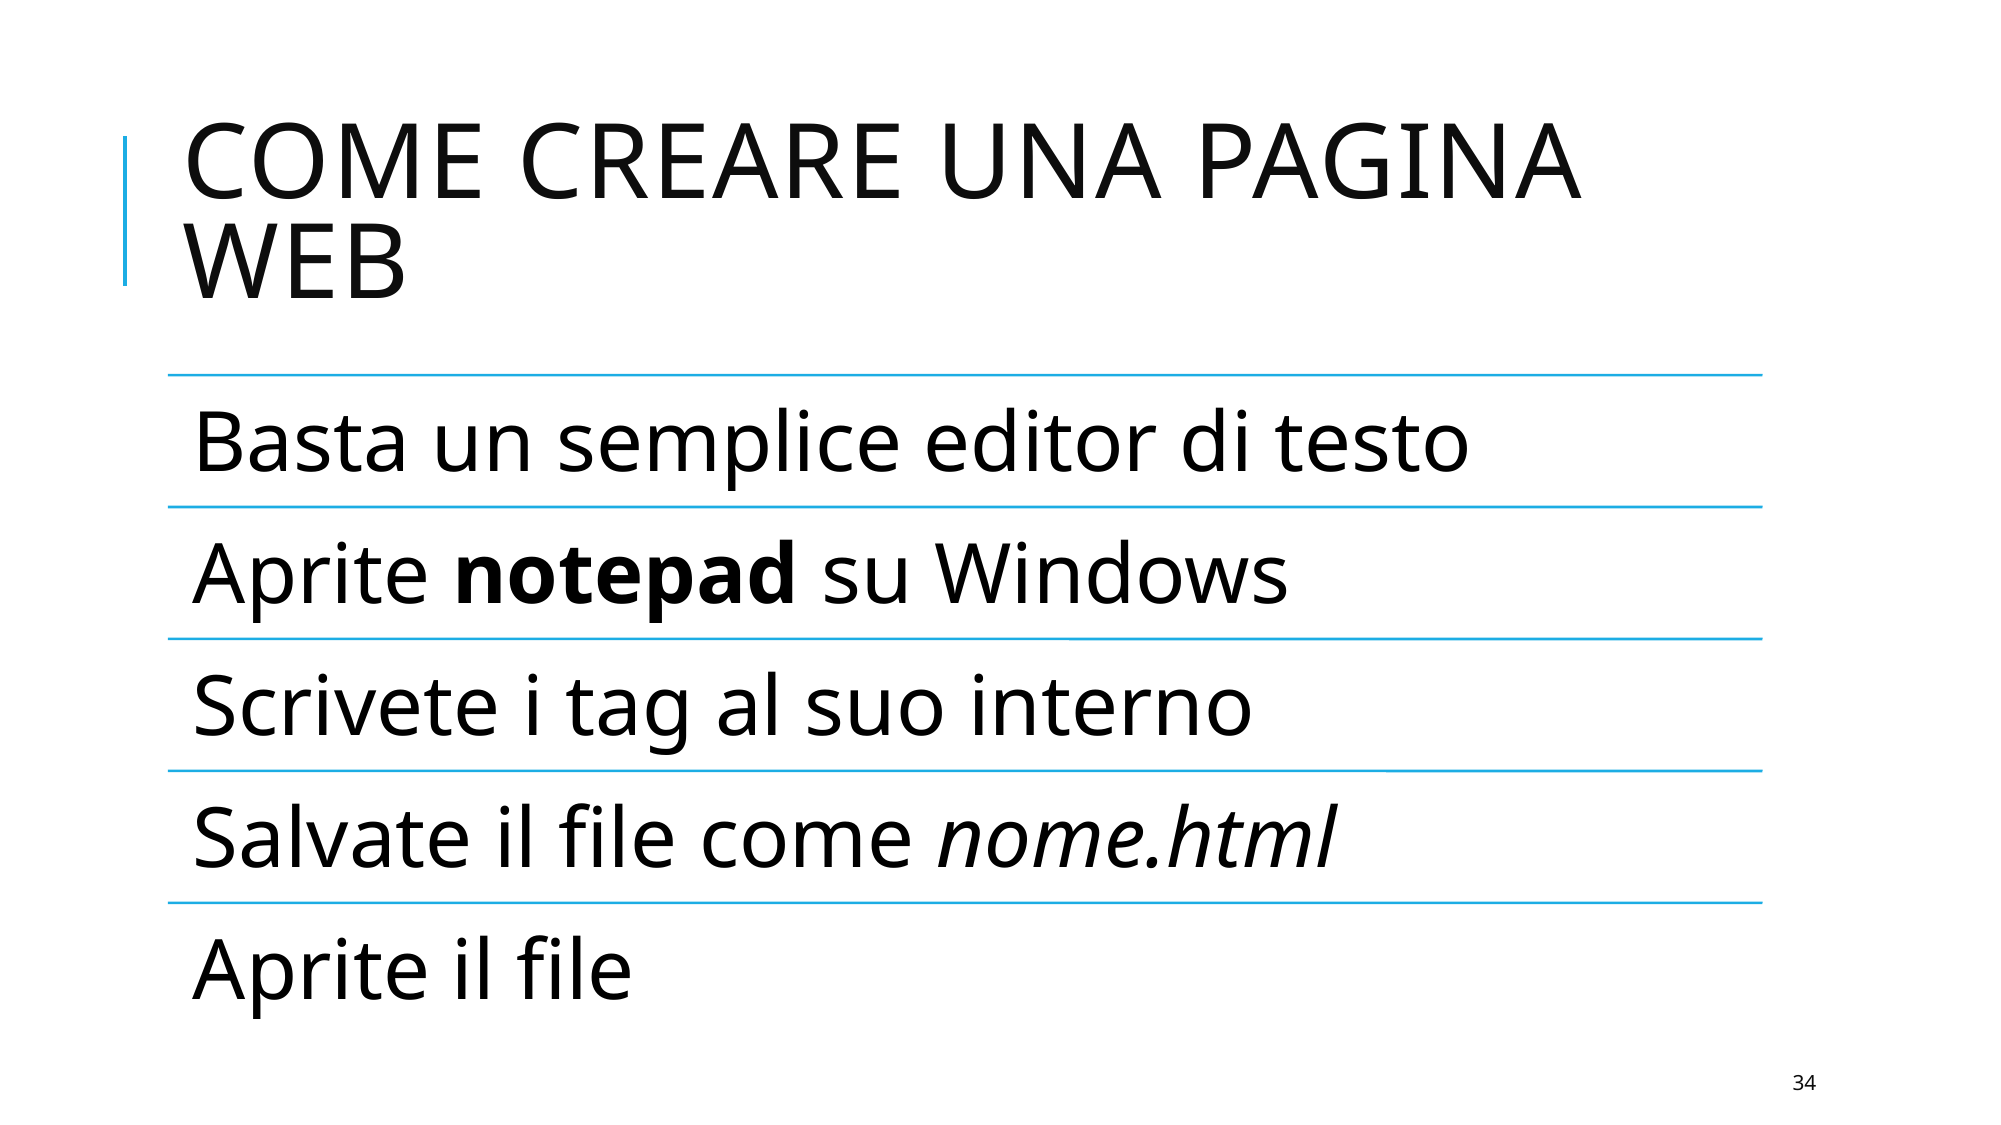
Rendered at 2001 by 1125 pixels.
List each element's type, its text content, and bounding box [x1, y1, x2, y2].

slide_number 34 [1777, 1061, 1938, 1107]
title Come creare una pagina web [168, 96, 1763, 342]
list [167, 374, 1763, 1036]
